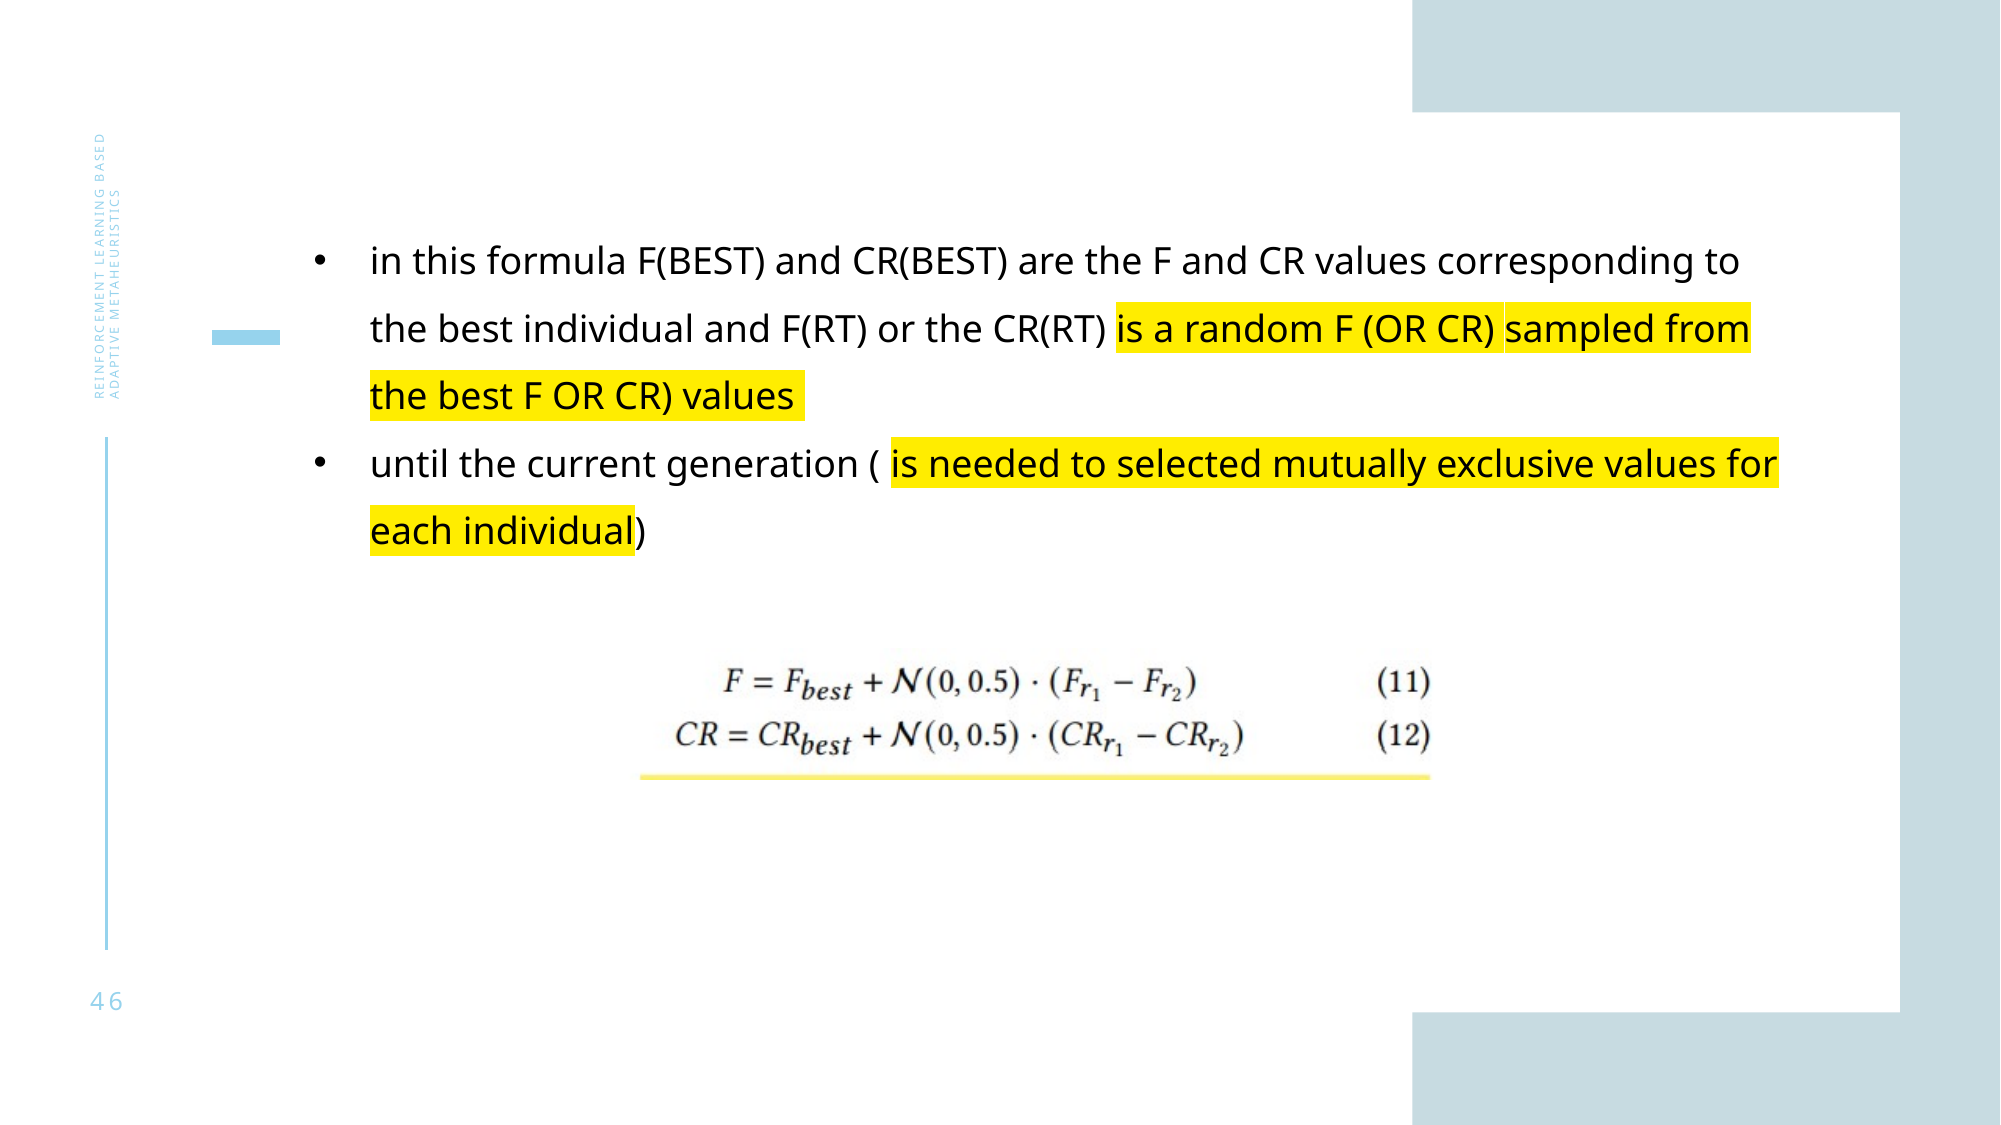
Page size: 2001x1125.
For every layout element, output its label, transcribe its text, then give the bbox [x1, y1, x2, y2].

slide_number 46 [68, 987, 144, 1018]
picture [581, 648, 1485, 780]
footer Reinforcement learning based adaptive metaheuristics [90, 107, 122, 400]
list in this formula F(best) and CR(best) are the F and CR values corresponding to the best individual and F(rt) or the CR(rt) is a random F (OR CR) sampled from the best F or CR) values until the current generation ( is needed to selected mutually exclusive values for each individual) [313, 214, 1799, 1014]
